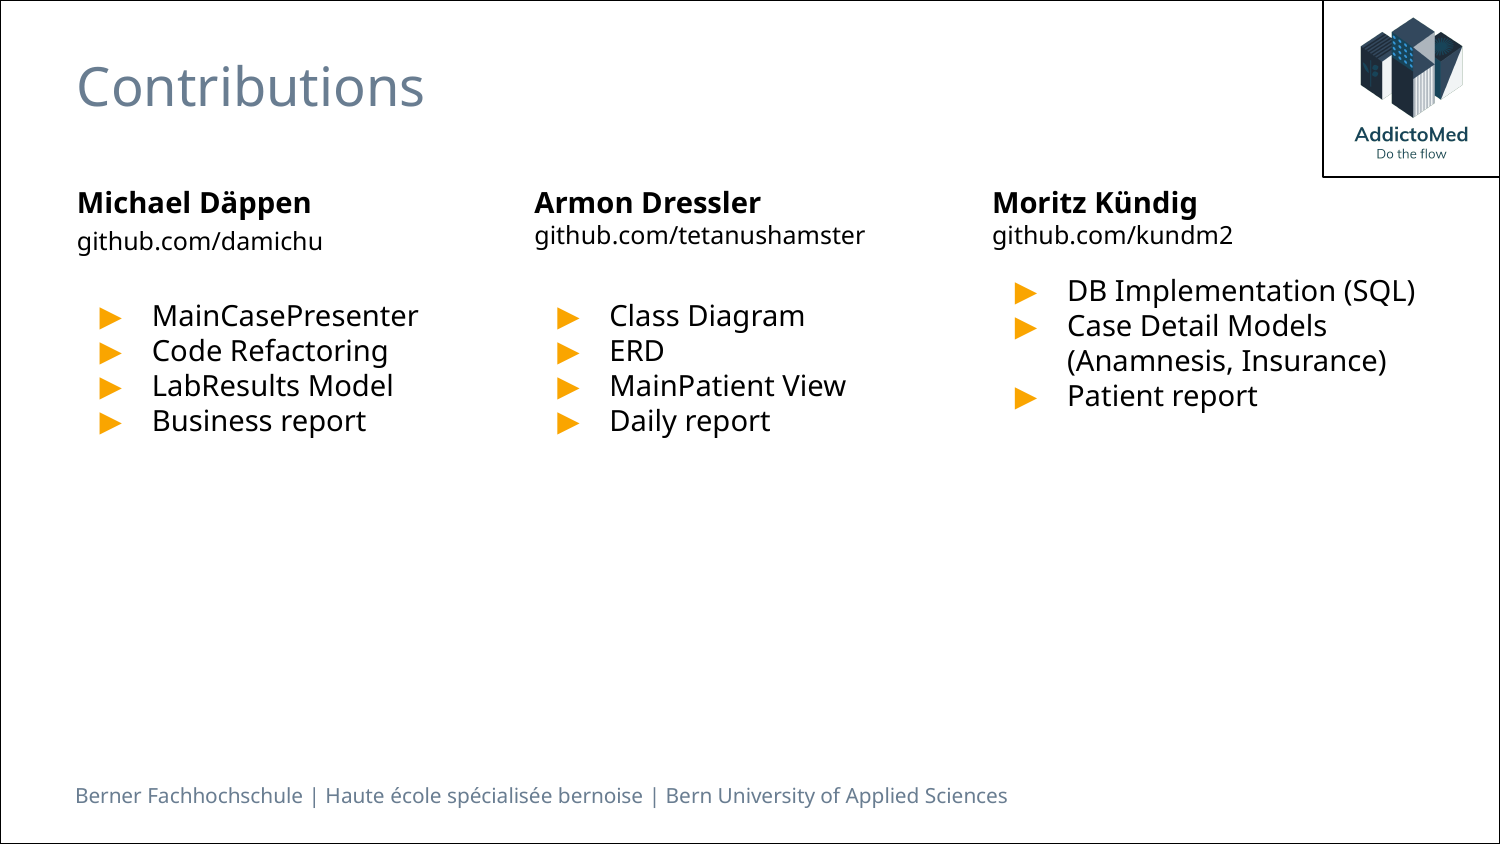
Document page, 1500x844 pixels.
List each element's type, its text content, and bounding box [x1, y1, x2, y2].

list Armon Dressler github.com/tetanushamster [534, 177, 960, 244]
list Moritz Kündig github.com/kundm2 [992, 177, 1418, 244]
picture [1324, 0, 1500, 176]
title Contributions [76, 44, 1418, 111]
list Michael Däppen github.com/damichu [76, 177, 502, 244]
list MainCasePresenter Code Refactoring LabResults Model Business report [76, 290, 502, 778]
list Class Diagram ERD MainPatient View Daily report [534, 290, 960, 778]
list DB Implementation (SQL) Case Detail Models (Anamnesis, Insurance) Patient report [992, 265, 1418, 753]
